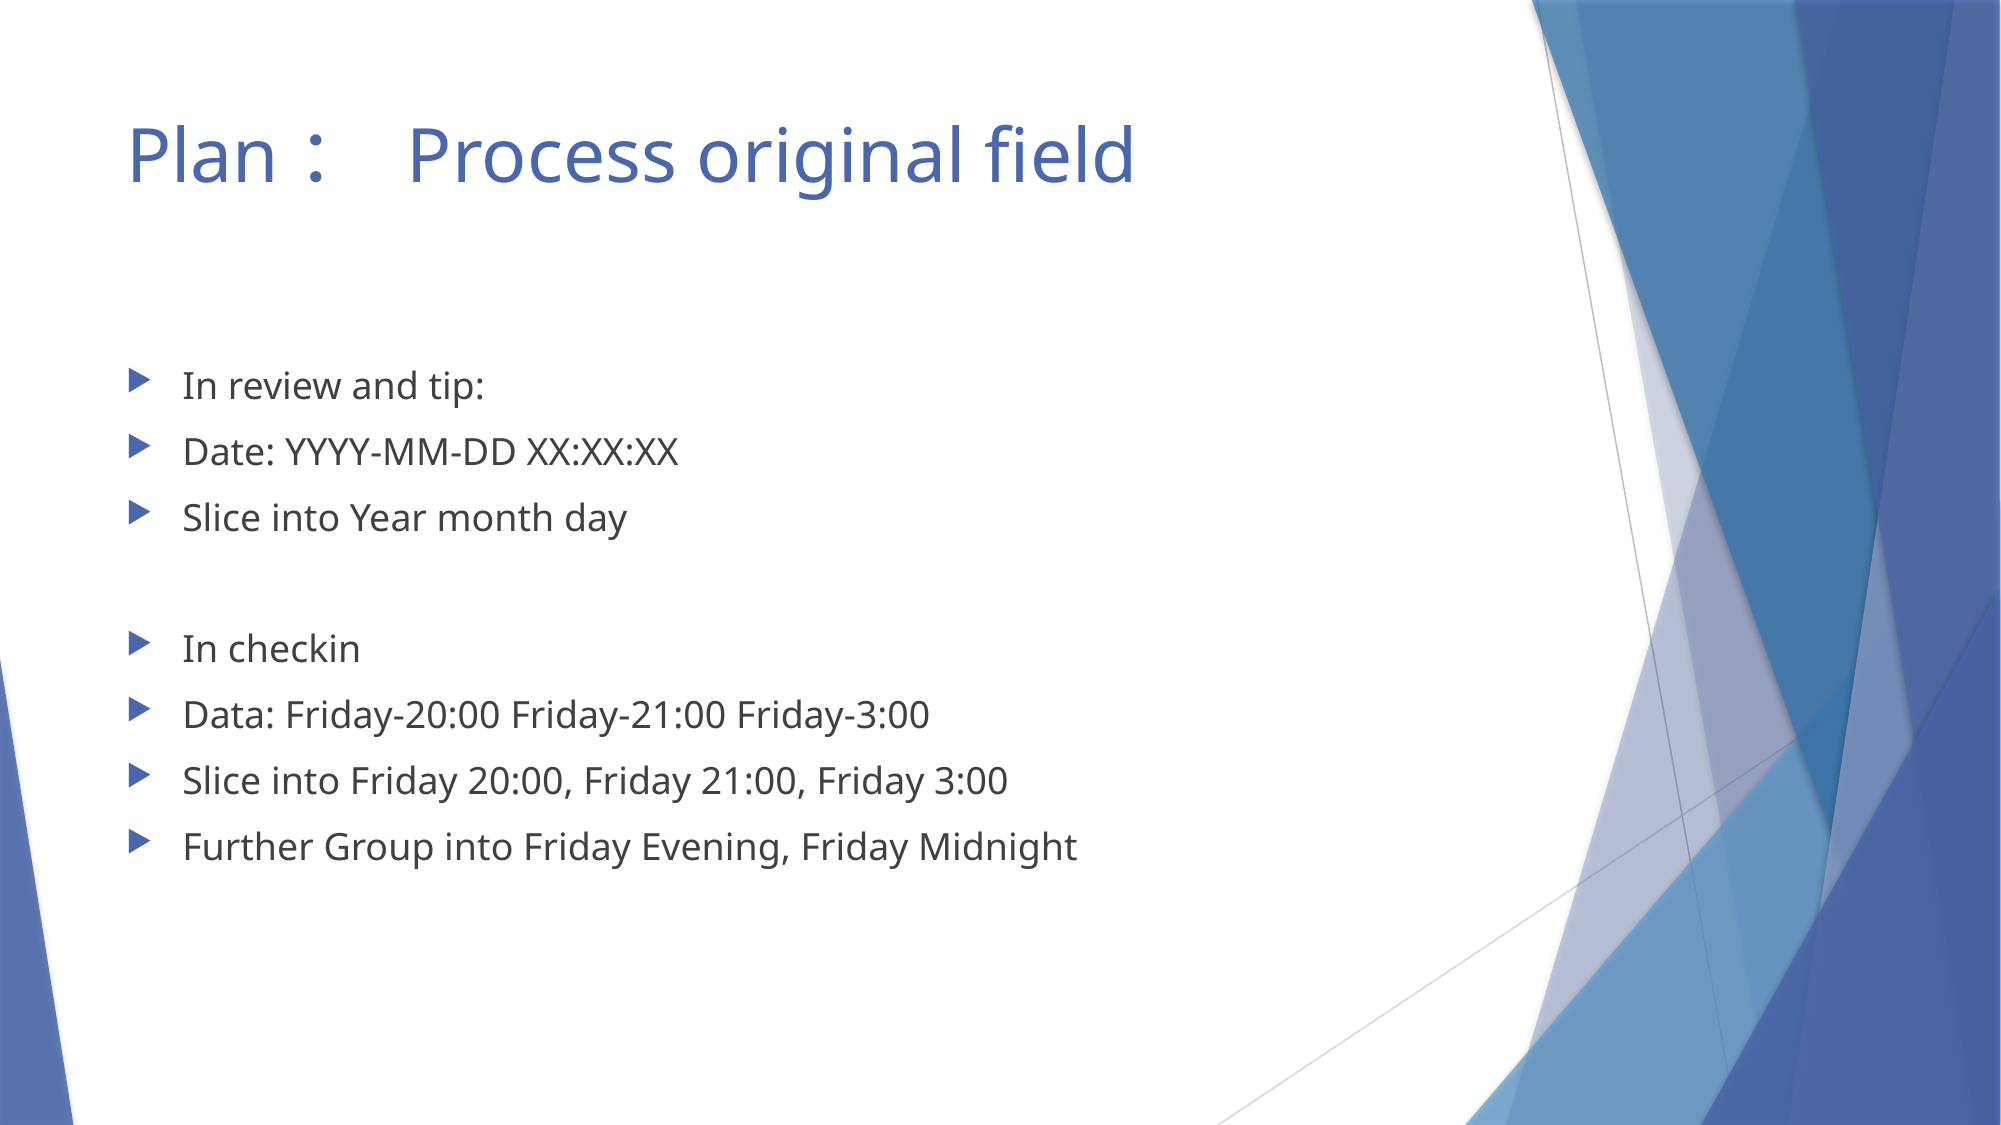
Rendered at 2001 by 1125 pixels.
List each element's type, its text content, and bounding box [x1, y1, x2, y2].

title Plan： Process original field [111, 99, 1522, 317]
list In review and tip: Date: YYYY-MM-DD XX:XX:XX Slice into Year month day In checkin Data: Friday-20:00 Friday-21:00 Friday-3:00 Slice into Friday 20:00, Friday 21:00, Friday 3:00 Further Group into Friday Evening, Friday Midnight [111, 354, 1522, 992]
